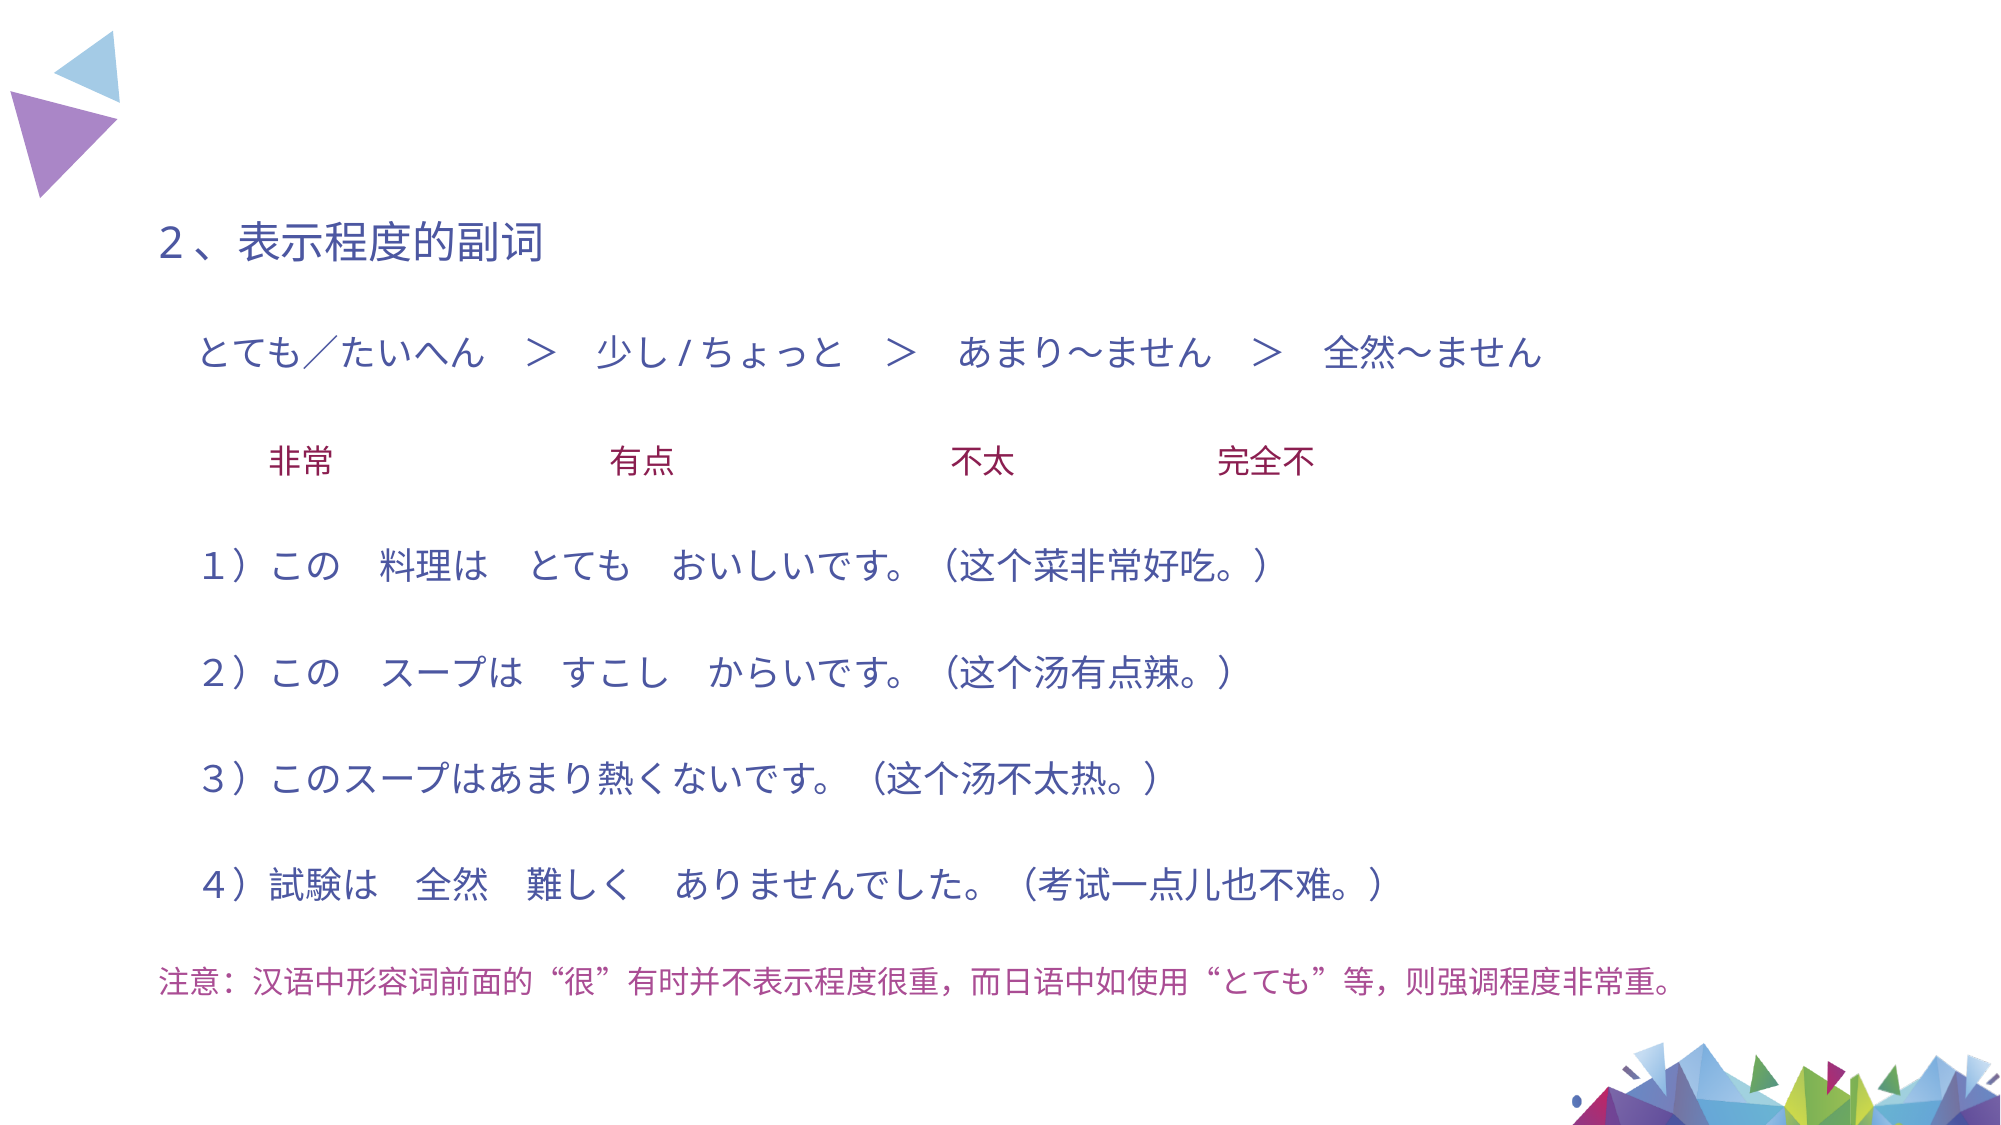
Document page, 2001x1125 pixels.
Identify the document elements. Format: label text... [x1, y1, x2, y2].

picture [1557, 1038, 1852, 1125]
picture [1851, 1047, 2001, 1125]
list 2、表示程度的副词 とても／たいへん ＞ 少し/ちょっと ＞ あまり～ません ＞ 全然～ません 非常 有点 不太 完全不 １）この 料理は とても おいしいです。（这个菜非常好吃。） ２）この スープは すこし からいです。（这个汤有点辣。） ３）このスープはあまり熱くないです。（这个汤不太热。） ４）試験は 全然 難しく ありませんでした。（考试一点儿也不难。） 注意：汉语中形容词前面的“很”有时并不表示程度很重，而日语中如使用“とても”等，则强调程度非常重。 [143, 154, 1857, 1013]
